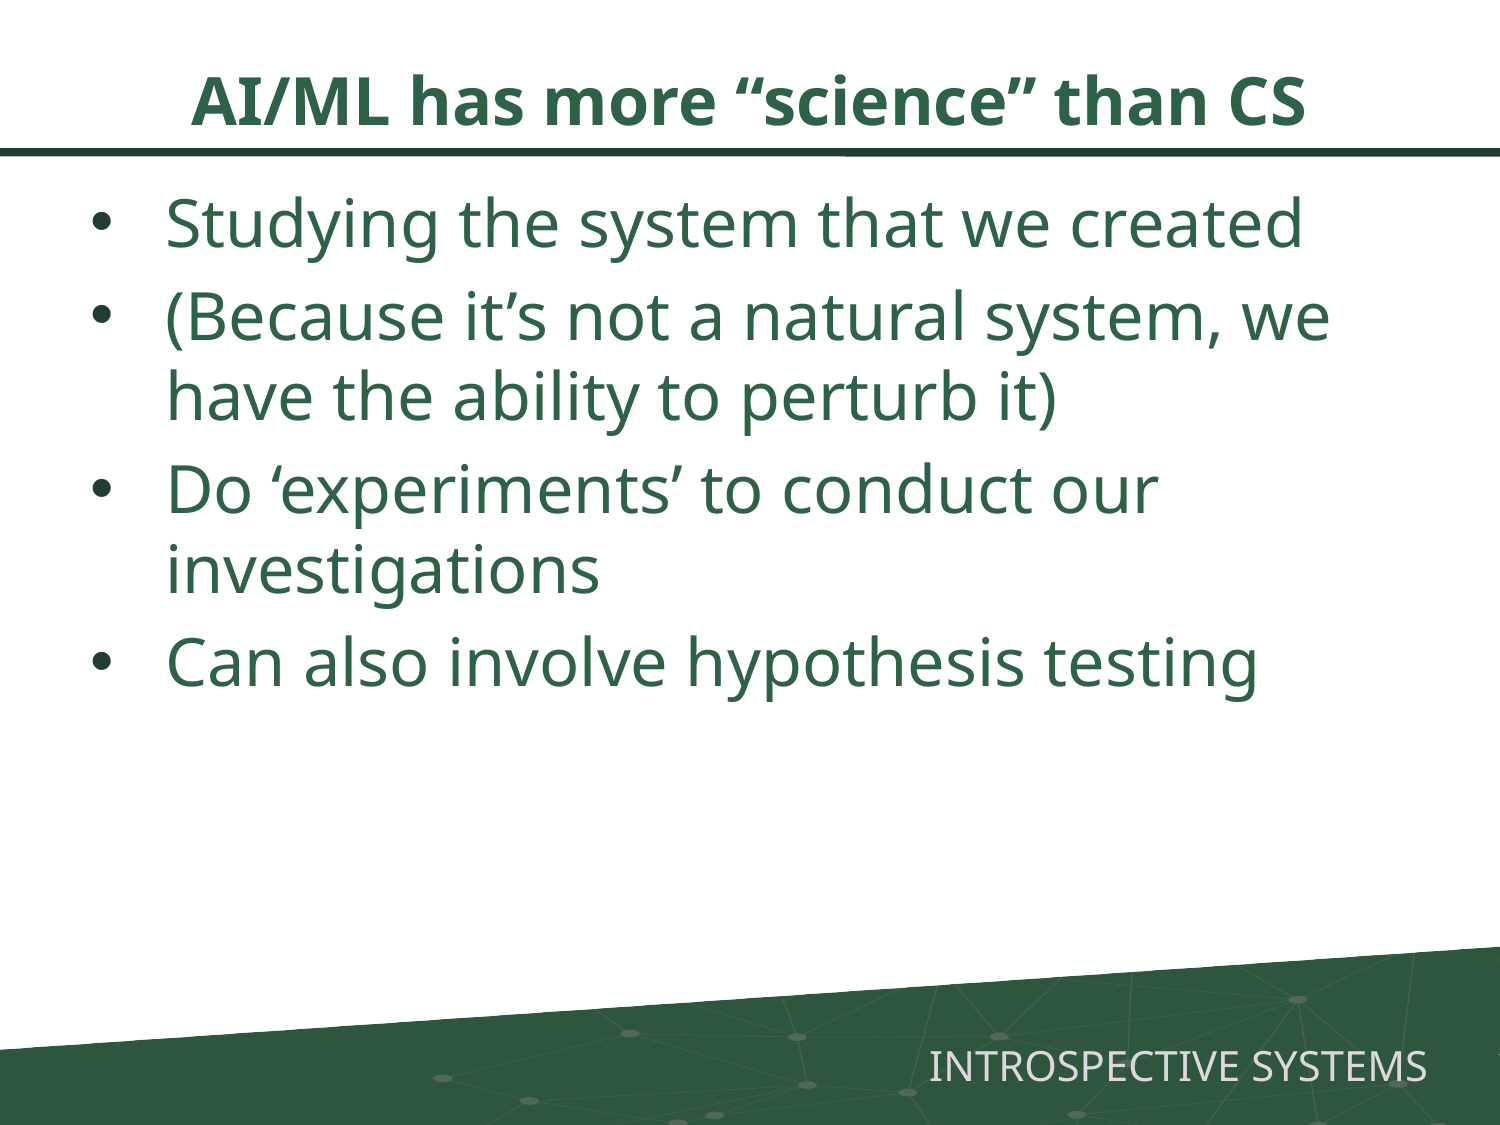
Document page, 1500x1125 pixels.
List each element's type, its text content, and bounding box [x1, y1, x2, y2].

title AI/ML has more “science” than CS [74, 61, 1425, 137]
picture [0, 936, 1500, 1125]
list Studying the system that we created (Because it’s not a natural system, we have the ability to perturb it) Do ‘experiments’ to conduct our investigations Can also involve hypothesis testing [75, 172, 1425, 975]
